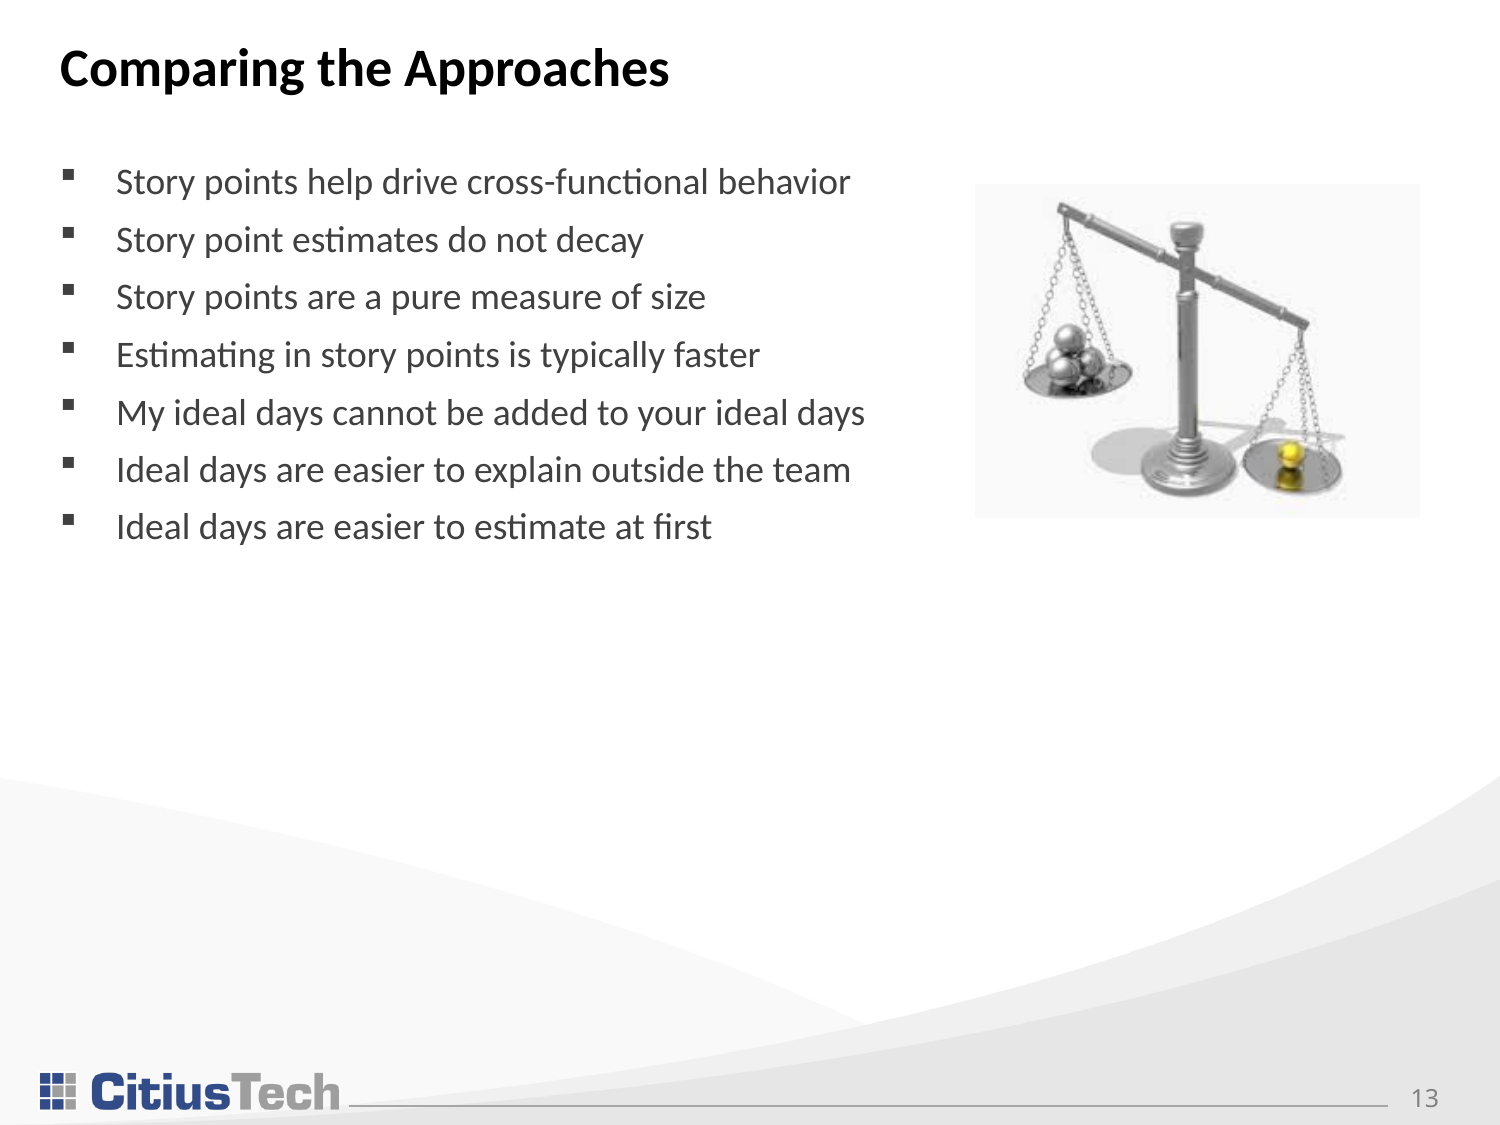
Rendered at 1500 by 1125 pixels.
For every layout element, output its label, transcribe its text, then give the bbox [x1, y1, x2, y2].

title Comparing the Approaches [45, 17, 1451, 113]
text_box Story points help drive cross-functional behavior Story point estimates do not decay Story points are a pure measure of size Estimating in story points is typically faster My ideal days cannot be added to your ideal days Ideal days are easier to explain outside the team Ideal days are easier to estimate at first [44, 149, 960, 1050]
picture [0, 0, 1500, 1125]
